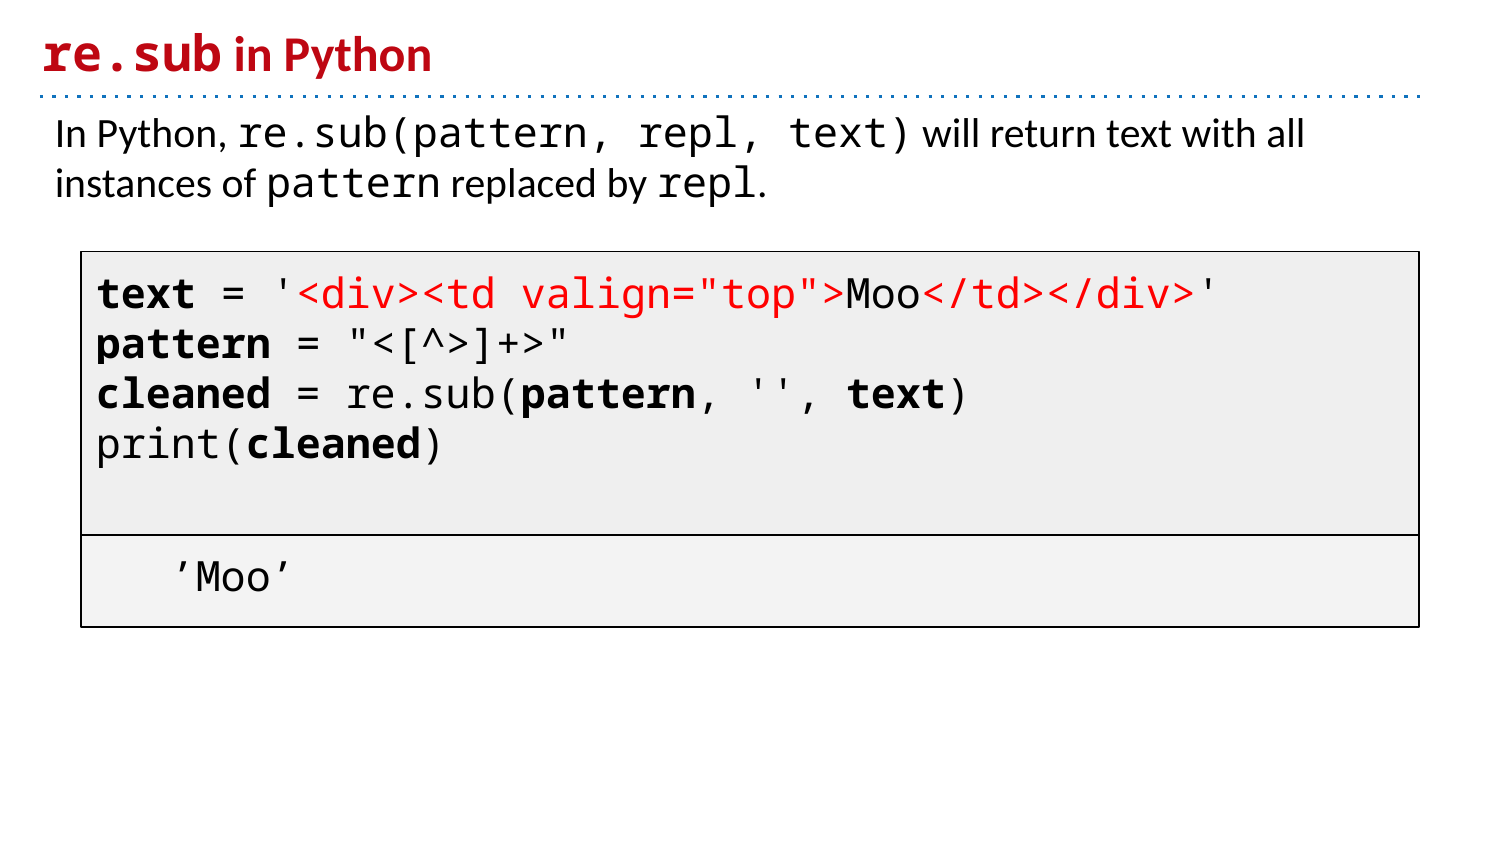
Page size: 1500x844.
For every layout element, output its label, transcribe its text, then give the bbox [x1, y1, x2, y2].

text_box text = '<div><td valign="top">Moo</td></div>' pattern = "<[^>]+>" cleaned = re.sub(pattern, '', text) print(cleaned) [80, 251, 1419, 535]
list In Python, re.sub(pattern, repl, text) will return text with all instances of pattern replaced by repl. [39, 91, 1425, 773]
title re.sub in Python [27, 15, 1378, 97]
text_box ’Moo’ [80, 535, 1419, 627]
